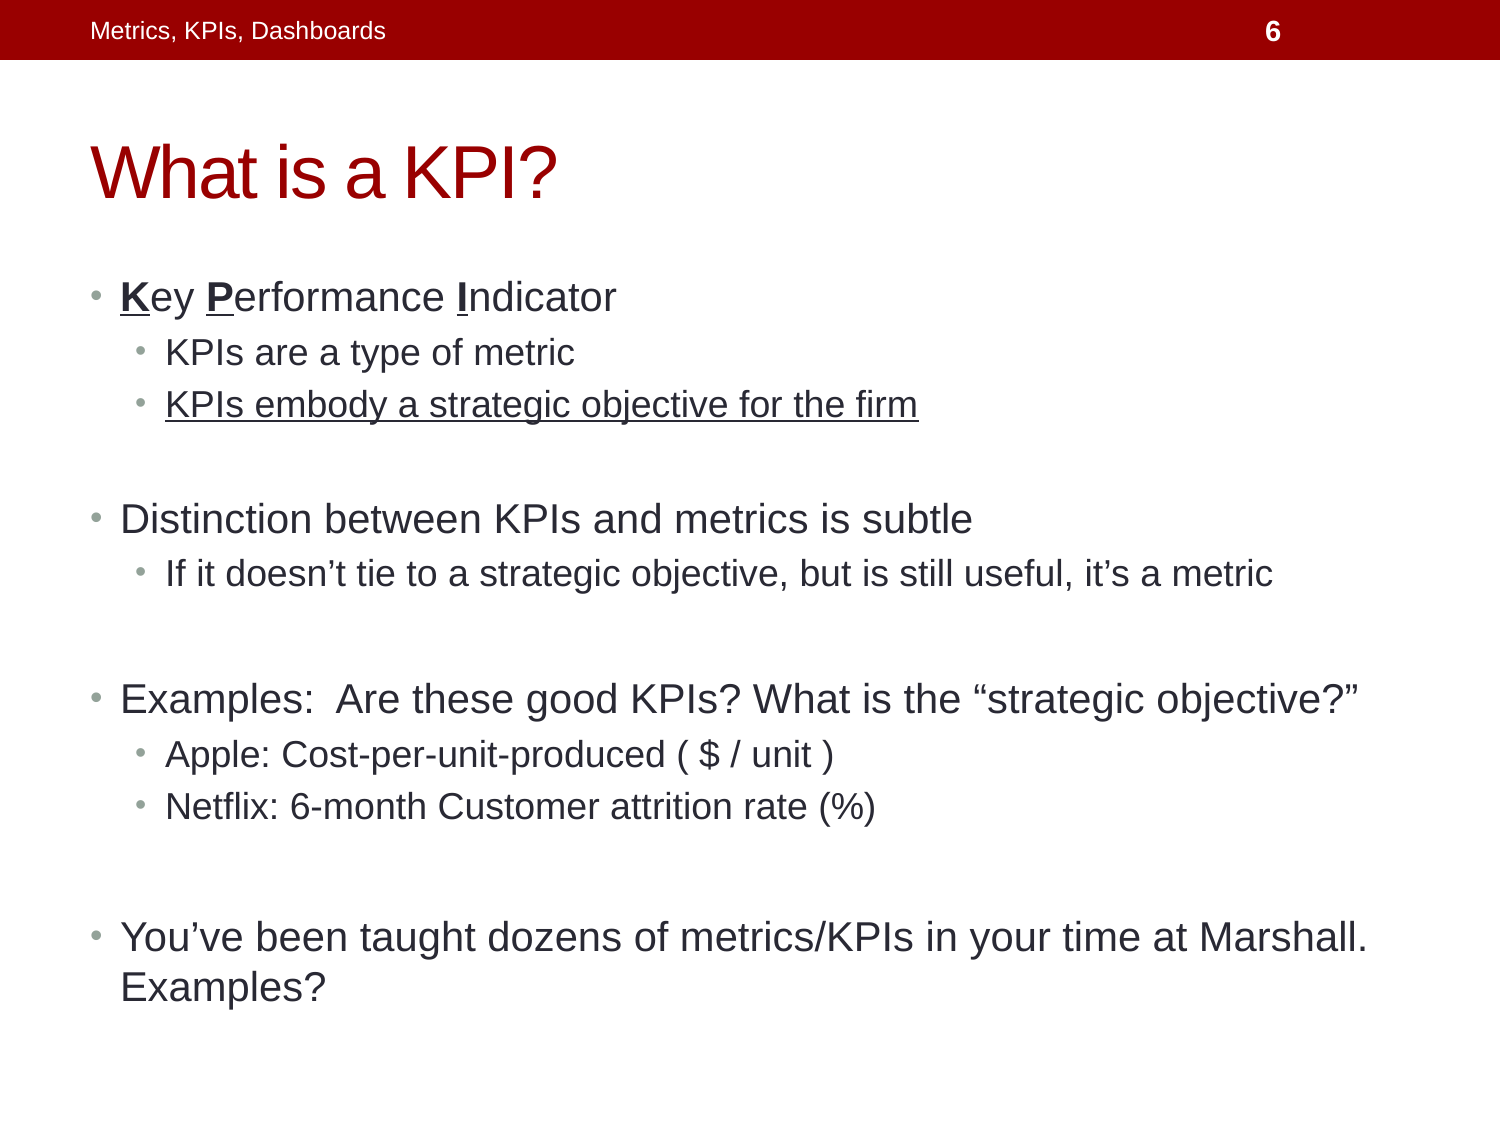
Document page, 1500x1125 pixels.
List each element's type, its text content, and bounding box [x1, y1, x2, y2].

slide_number 6 [1250, 3, 1425, 57]
slide_number Metrics, KPIs, Dashboards [75, 3, 550, 57]
title What is a KPI? [75, 87, 1425, 250]
list Key Performance Indicator KPIs are a type of metric KPIs embody a strategic objective for the firm Distinction between KPIs and metrics is subtle If it doesn’t tie to a strategic objective, but is still useful, it’s a metric Examples: Are these good KPIs? What is the “strategic objective?” Apple: Cost-per-unit-produced ( $ / unit ) Netflix: 6-month Customer attrition rate (%) You’ve been taught dozens of metrics/KPIs in your time at Marshall. Examples? [75, 262, 1425, 1063]
